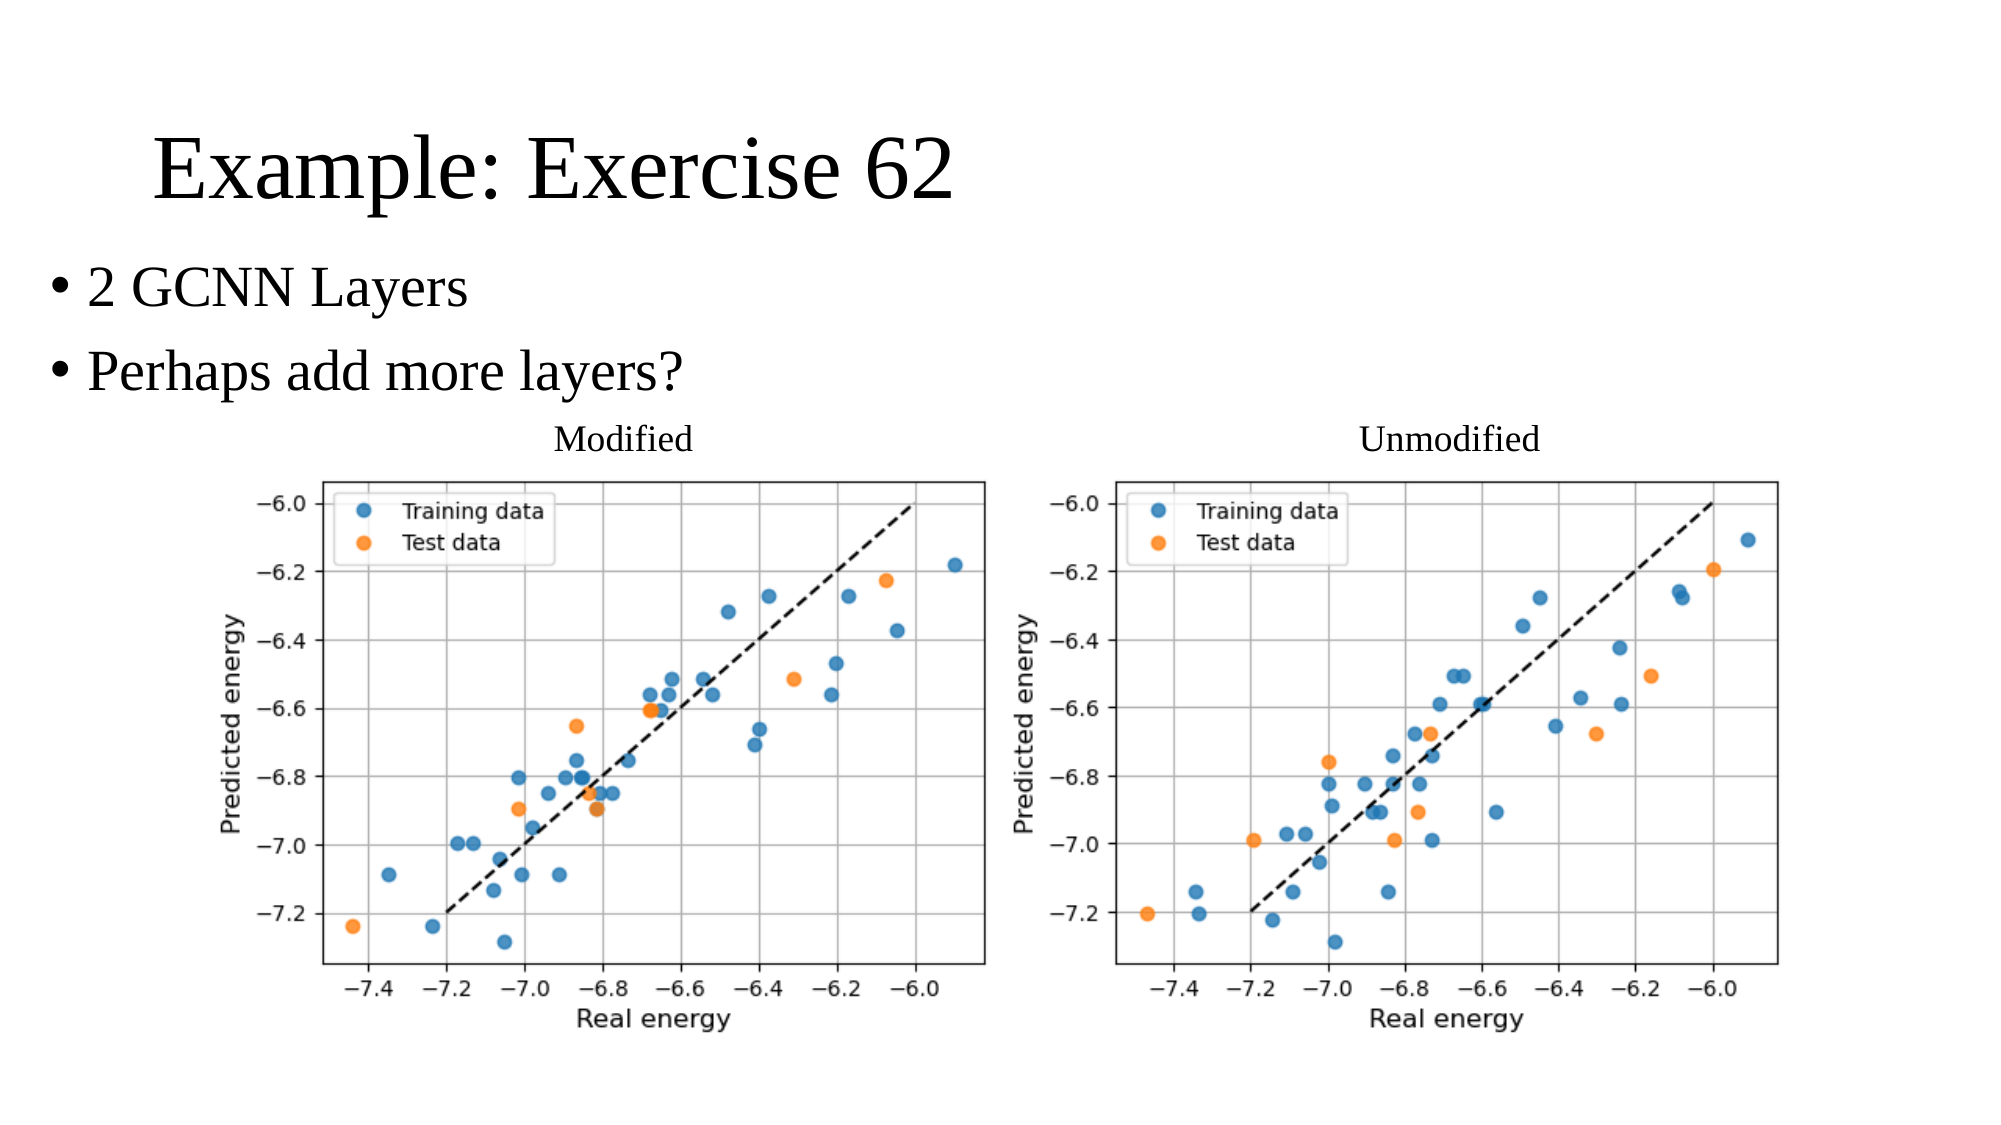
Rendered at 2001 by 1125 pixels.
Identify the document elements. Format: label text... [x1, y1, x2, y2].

text_box Unmodified [1344, 406, 1556, 465]
text_box Modified [538, 406, 709, 465]
list 2 GCNN Layers Perhaps add more layers? [35, 248, 898, 964]
title Example: Exercise 62 [137, 59, 1863, 278]
picture [207, 465, 1793, 1049]
